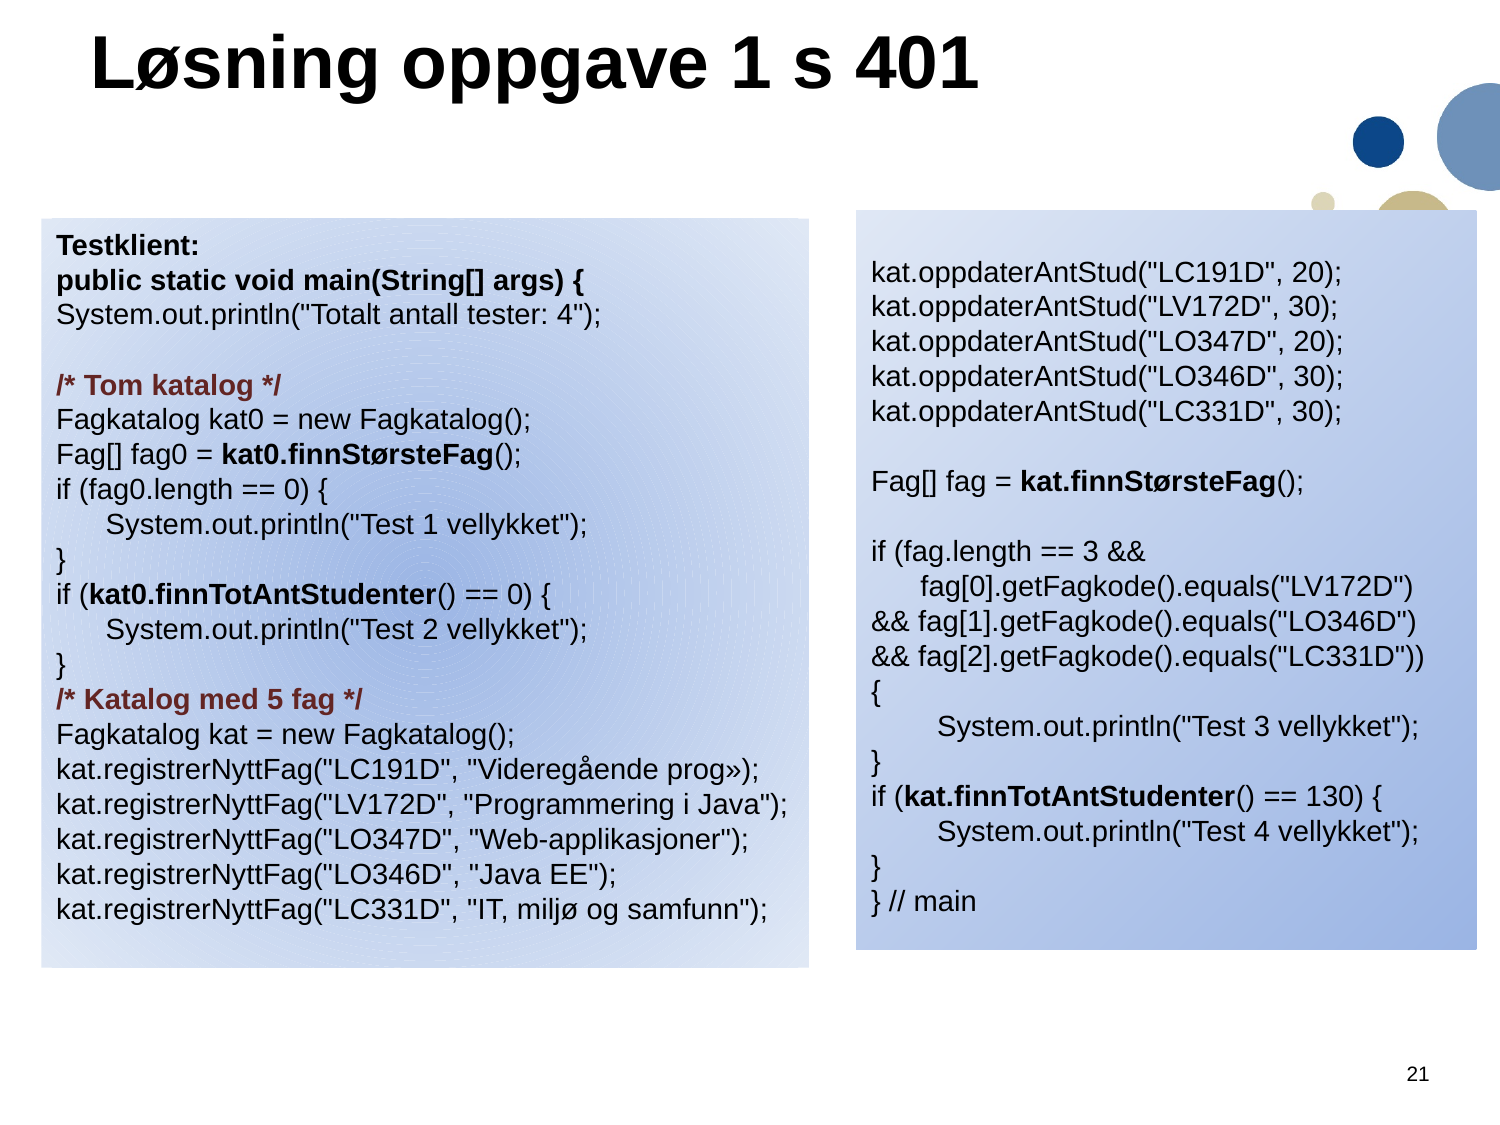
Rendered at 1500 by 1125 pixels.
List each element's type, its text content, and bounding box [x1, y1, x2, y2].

title Løsning oppgave 1 s 401 [75, 0, 1289, 153]
text_box kat.oppdaterAntStud("LC191D", 20); kat.oppdaterAntStud("LV172D", 30); kat.oppdaterAntStud("LO347D", 20); kat.oppdaterAntStud("LO346D", 30); kat.oppdaterAntStud("LC331D", 30); Fag[] fag = kat.finnStørsteFag(); if (fag.length == 3 && fag[0].getFagkode().equals("LV172D") && fag[1].getFagkode().equals("LO346D") && fag[2].getFagkode().equals("LC331D")) { System.out.println("Test 3 vellykket"); } if (kat.finnTotAntStudenter() == 130) { System.out.println("Test 4 vellykket"); } } // main [856, 210, 1477, 950]
picture [1311, 83, 1500, 273]
text_box Testklient: public static void main(String[] args) { System.out.println("Totalt antall tester: 4"); /* Tom katalog */ Fagkatalog kat0 = new Fagkatalog(); Fag[] fag0 = kat0.finnStørsteFag(); if (fag0.length == 0) { System.out.println("Test 1 vellykket"); } if (kat0.finnTotAntStudenter() == 0) { System.out.println("Test 2 vellykket"); } /* Katalog med 5 fag */ Fagkatalog kat = new Fagkatalog(); kat.registrerNyttFag("LC191D", "Videregående prog»); kat.registrerNyttFag("LV172D", "Programmering i Java"); kat.registrerNyttFag("LO347D", "Web-applikasjoner"); kat.registrerNyttFag("LO346D", "Java EE"); kat.registrerNyttFag("LC331D", "IT, miljø og samfunn"); [41, 218, 809, 968]
